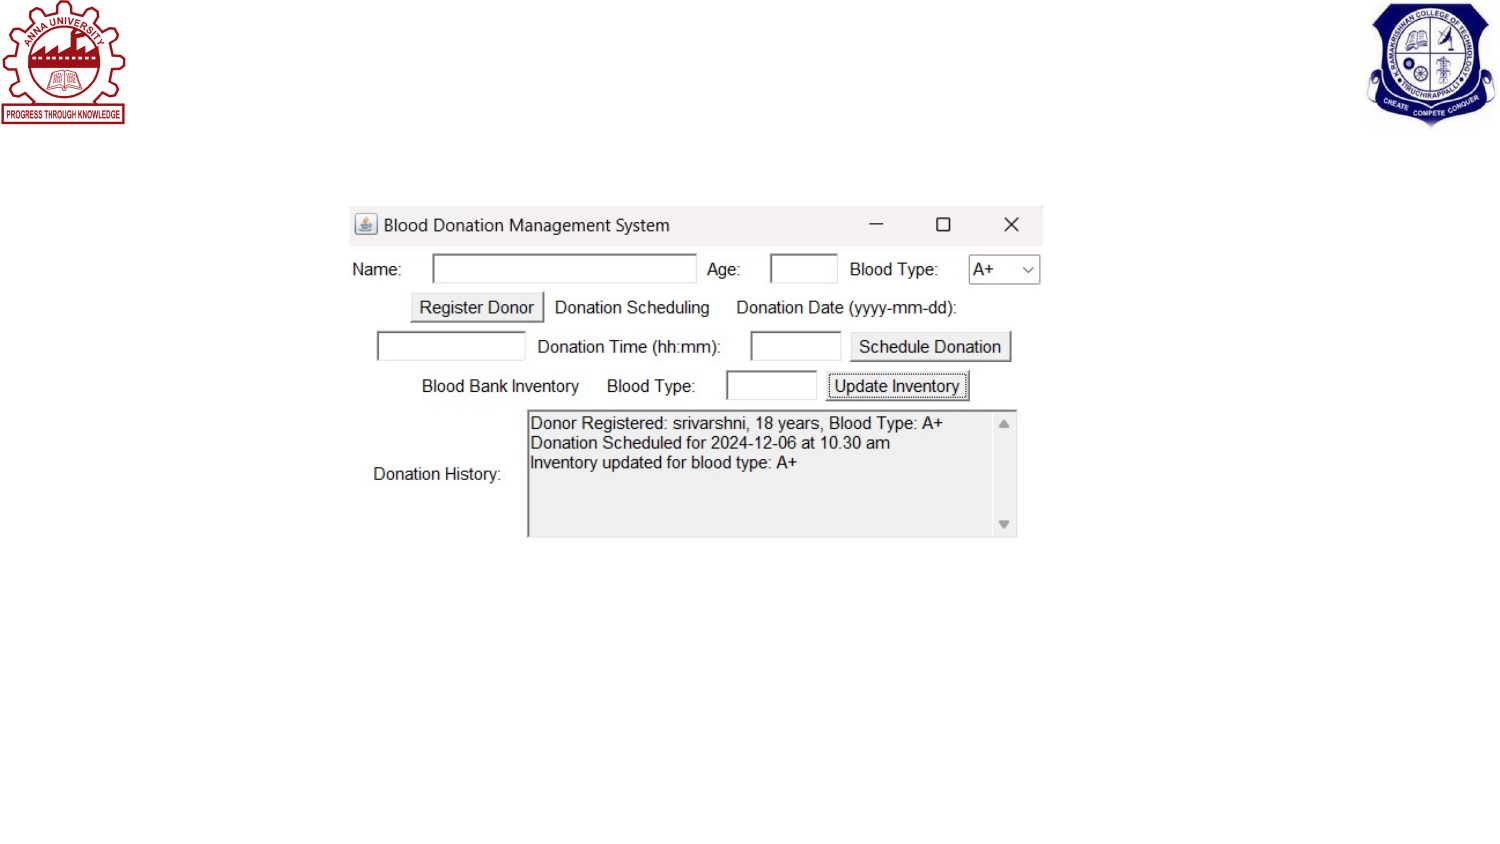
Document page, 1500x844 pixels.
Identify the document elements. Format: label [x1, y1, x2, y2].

picture [349, 206, 1044, 668]
picture [1364, 0, 1500, 131]
picture [0, 0, 126, 126]
